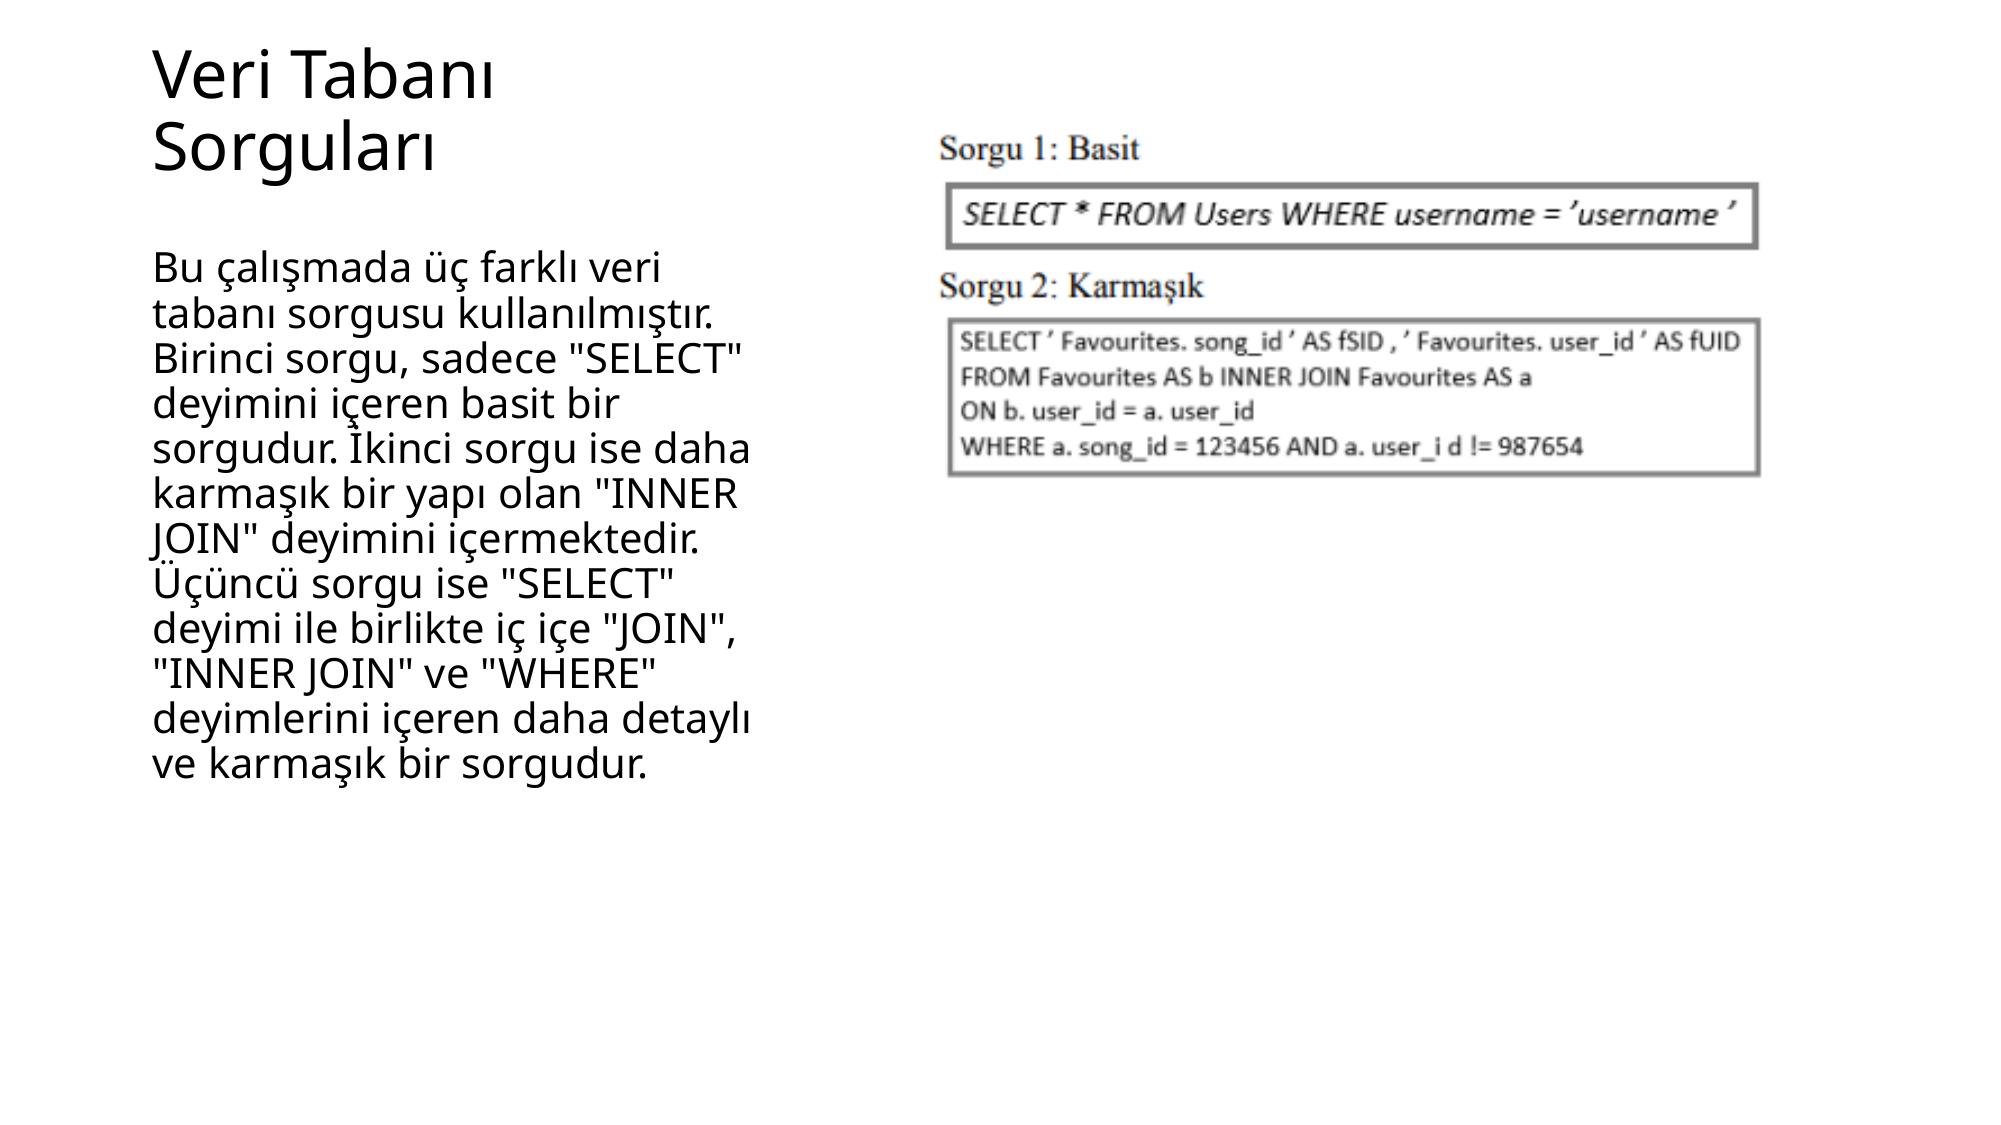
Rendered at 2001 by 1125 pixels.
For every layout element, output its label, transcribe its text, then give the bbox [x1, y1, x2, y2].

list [935, 131, 1793, 485]
title Veri Tabanı Sorguları [137, 71, 783, 193]
list Bu çalışmada üç farklı veri tabanı sorgusu kullanılmıştır. Birinci sorgu, sadece "SELECT" deyimini içeren basit bir sorgudur. İkinci sorgu ise daha karmaşık bir yapı olan "INNER JOIN" deyimini içermektedir. Üçüncü sorgu ise "SELECT" deyimi ile birlikte iç içe "JOIN", "INNER JOIN" ve "WHERE" deyimlerini içeren daha detaylı ve karmaşık bir sorgudur. [137, 239, 783, 963]
